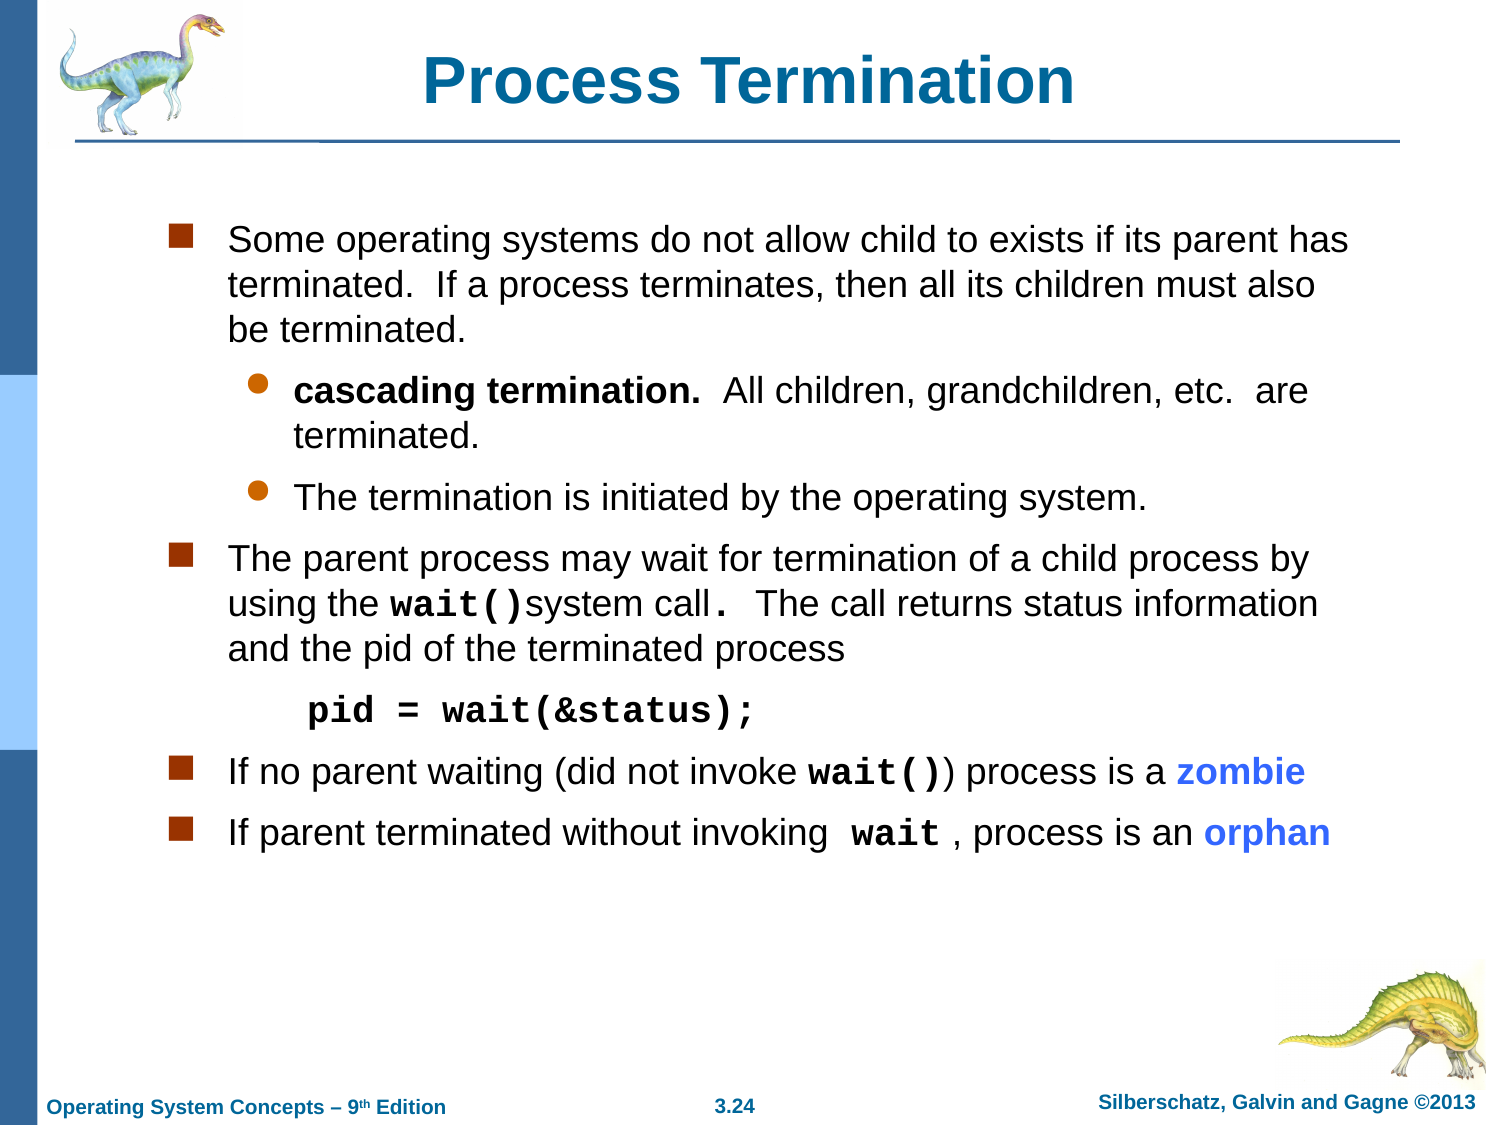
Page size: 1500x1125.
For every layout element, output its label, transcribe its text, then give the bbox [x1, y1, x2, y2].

picture [1275, 959, 1486, 1090]
text_box Process Termination [74, 29, 1425, 125]
picture [46, 0, 243, 149]
text_box Some operating systems do not allow child to exists if its parent has terminated. If a process terminates, then all its children must also be terminated. cascading termination. All children, grandchildren, etc. are terminated. The termination is initiated by the operating system. The parent process may wait for termination of a child process by using the wait()system call. The call returns status information and the pid of the terminated process pid = wait(&status); If no parent waiting (did not invoke wait()) process is a zombie If parent terminated without invoking wait , process is an orphan [156, 171, 1366, 915]
